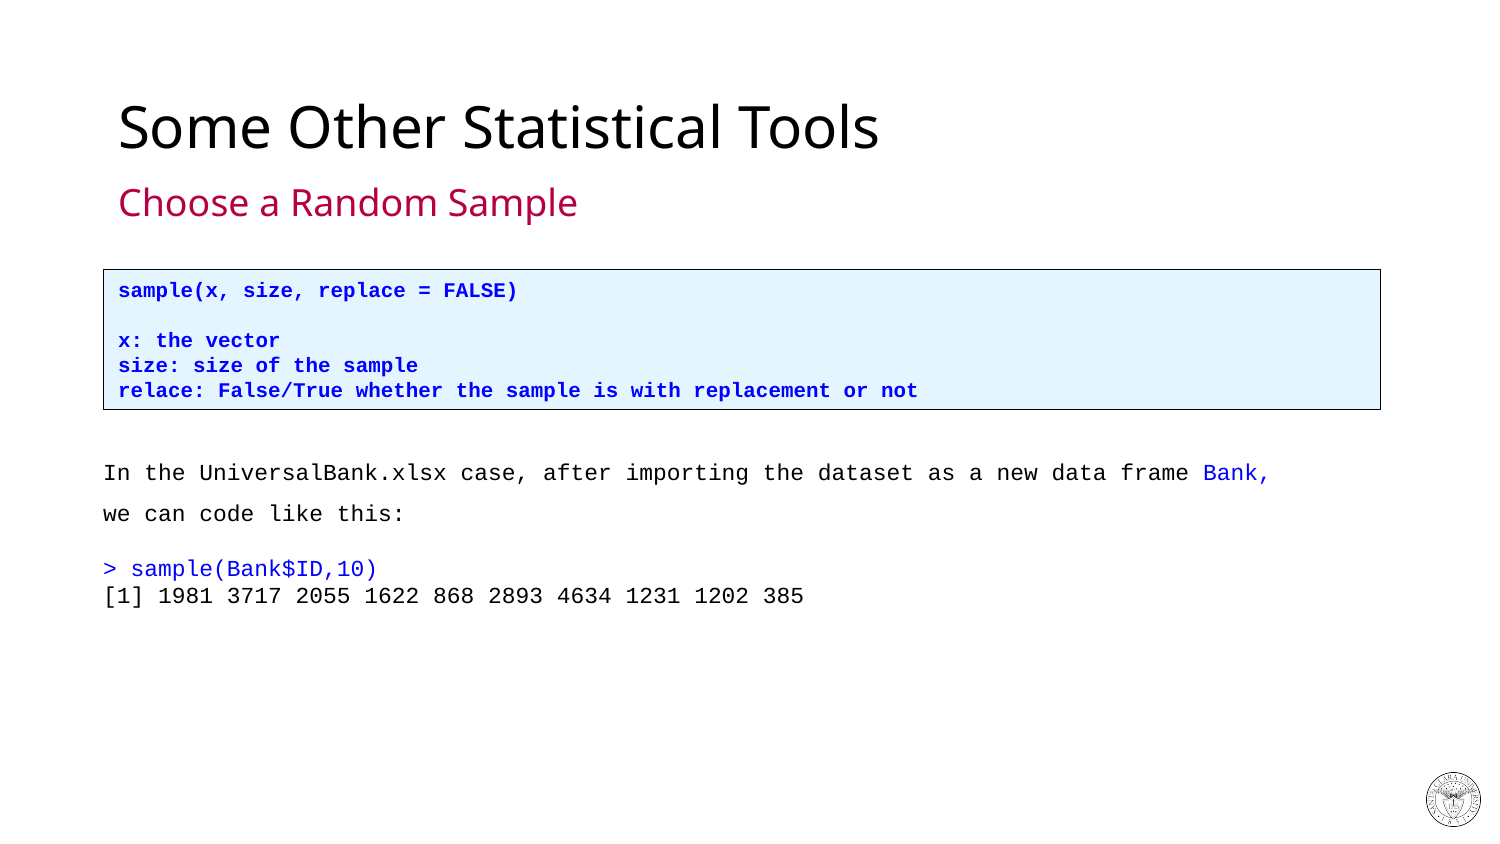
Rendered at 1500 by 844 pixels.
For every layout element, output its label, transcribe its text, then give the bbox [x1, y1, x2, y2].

text_box sample(x, size, replace = FALSE) x: the vector size: size of the sample relace: False/True whether the sample is with replacement or not [103, 269, 1381, 410]
list Choose a Random Sample [103, 176, 764, 243]
picture [1426, 772, 1481, 827]
text_box In the UniversalBank.xlsx case, after importing the dataset as a new data frame Bank, we can code like this: > sample(Bank$ID,10) [1] 1981 3717 2055 1622 868 2893 4634 1231 1202 385 [103, 443, 1303, 609]
title Some Other Statistical Tools [103, 44, 1397, 169]
